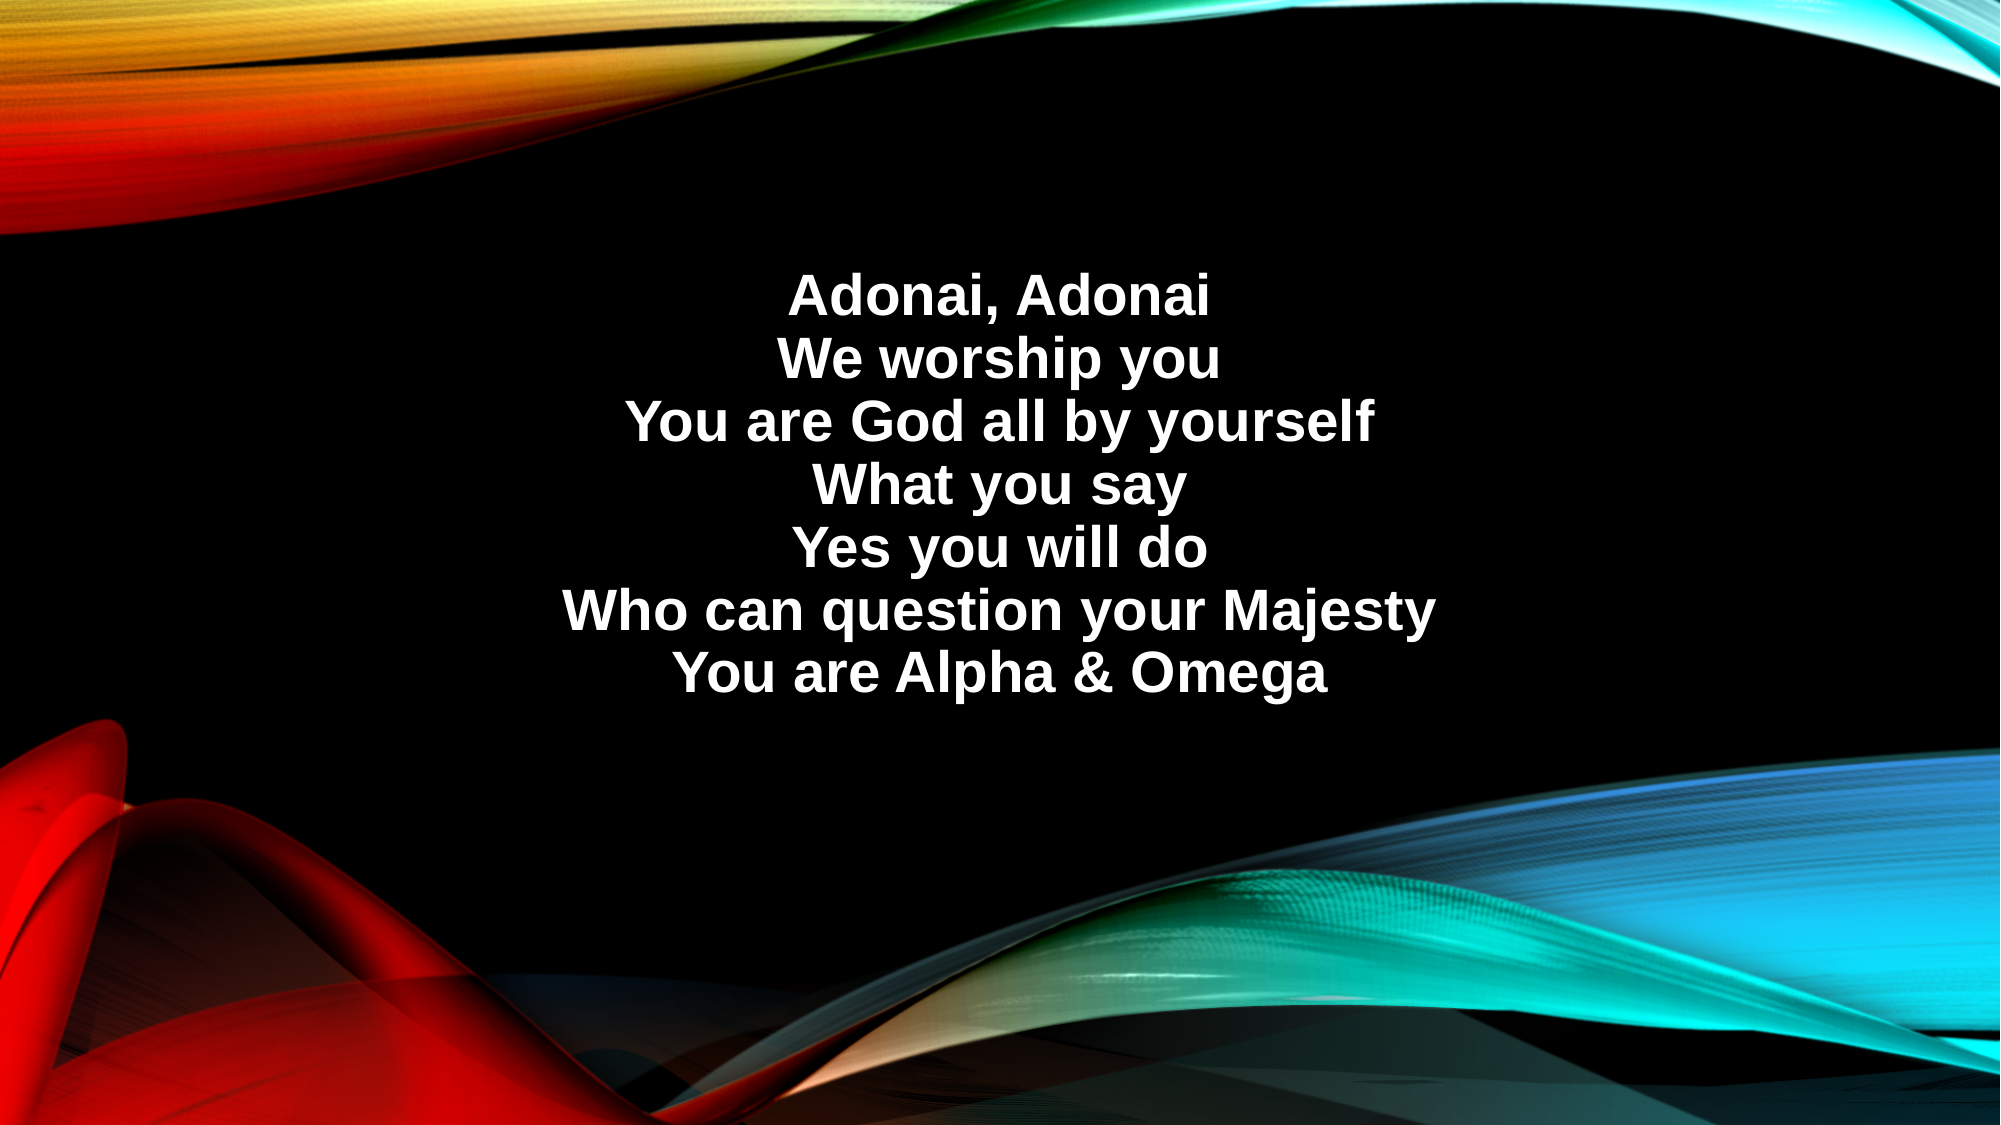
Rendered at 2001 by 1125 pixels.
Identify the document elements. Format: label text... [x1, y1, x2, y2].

subtitle Adonai, Adonai We worship you You are God all by yourself What you say Yes you will do Who can question your Majesty You are Alpha & Omega [0, 0, 2000, 1125]
